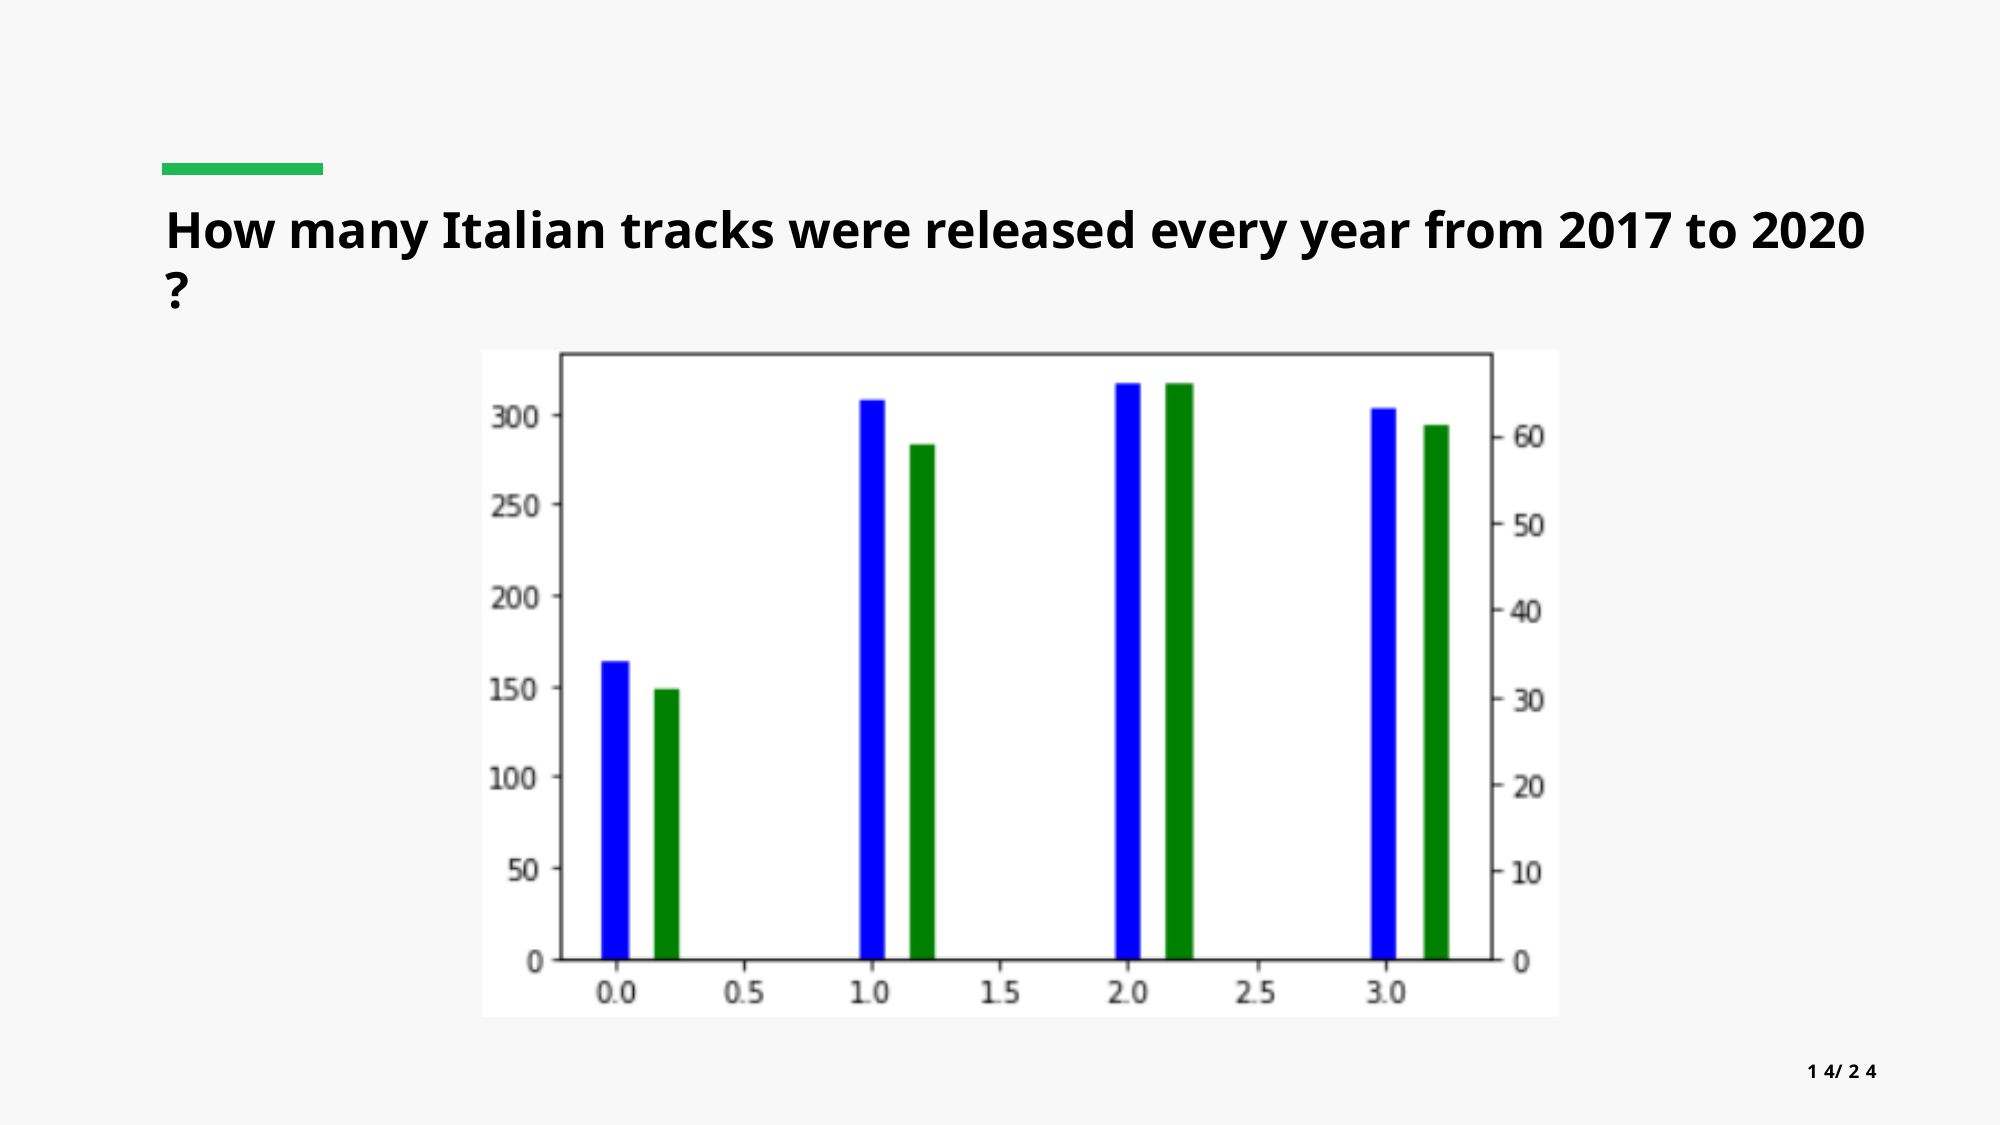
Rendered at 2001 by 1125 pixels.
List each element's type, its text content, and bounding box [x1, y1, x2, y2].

title How many Italian tracks were released every year from 2017 to 2020 ? [150, 190, 1892, 283]
picture [482, 350, 1559, 1017]
slide_number 14/24 [1772, 1042, 1892, 1103]
